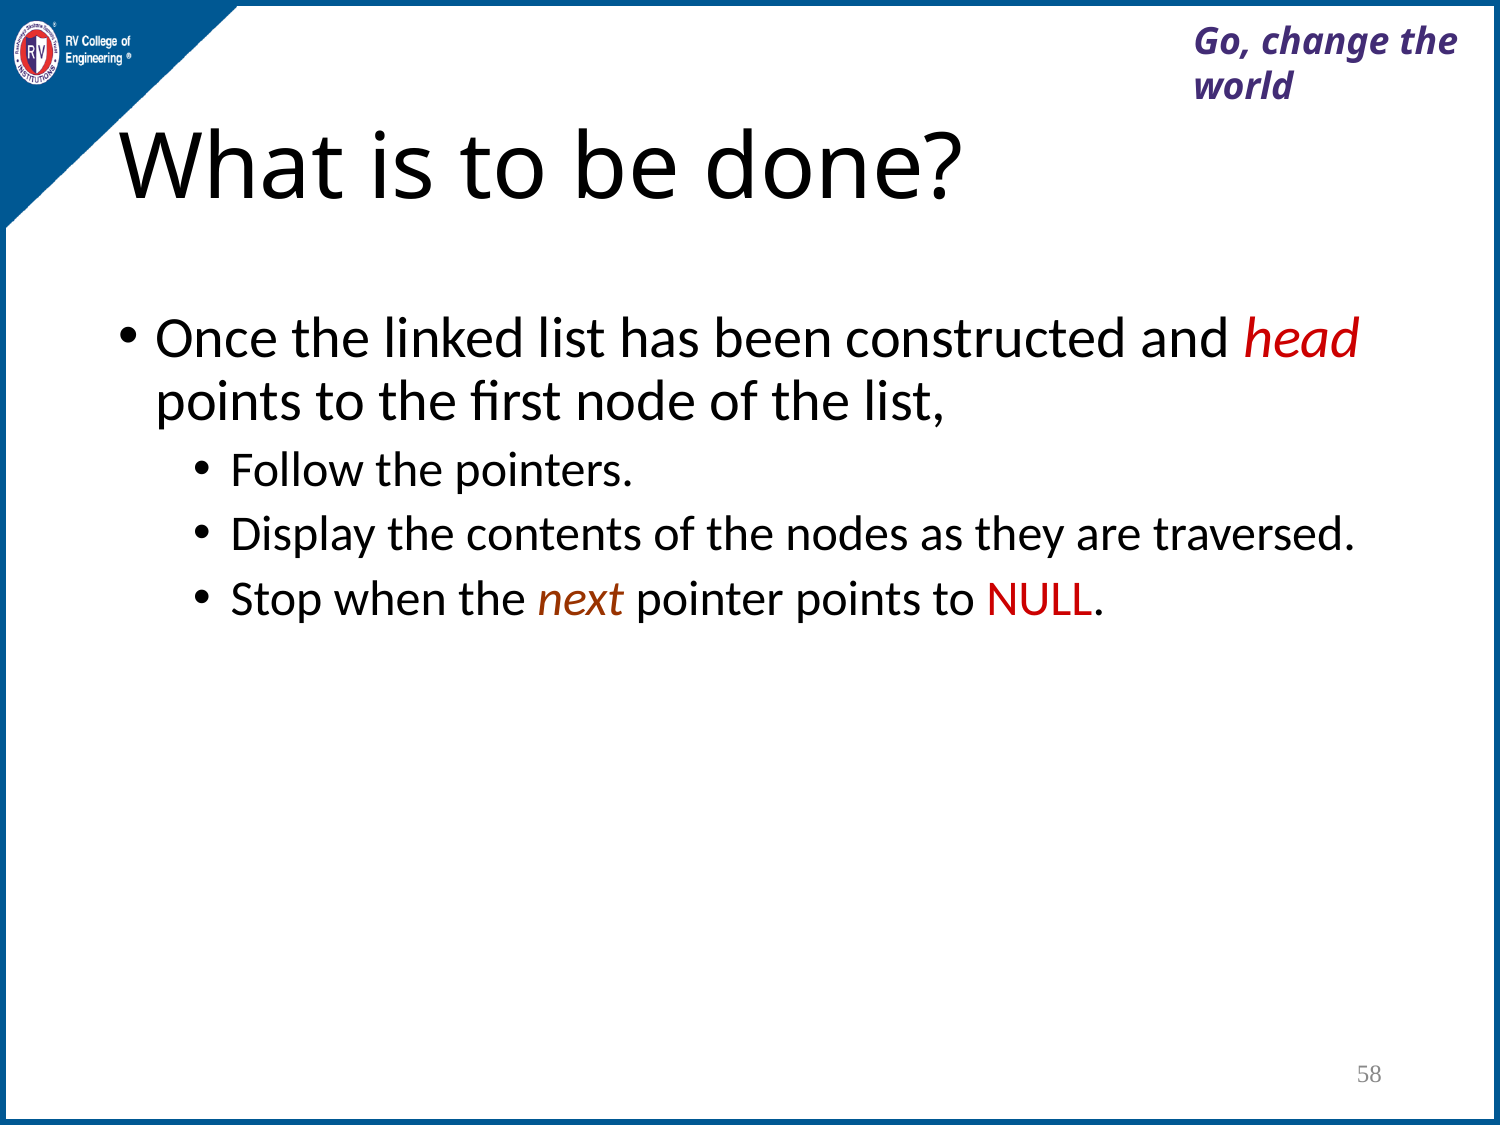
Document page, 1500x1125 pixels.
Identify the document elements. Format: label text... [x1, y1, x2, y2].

title What is to be done? [103, 59, 1397, 278]
list Once the linked list has been constructed and head points to the first node of the list, Follow the pointers. Display the contents of the nodes as they are traversed. Stop when the next pointer points to NULL. [103, 299, 1397, 1014]
slide_number 58 [1059, 1042, 1397, 1103]
picture [1, 6, 237, 232]
